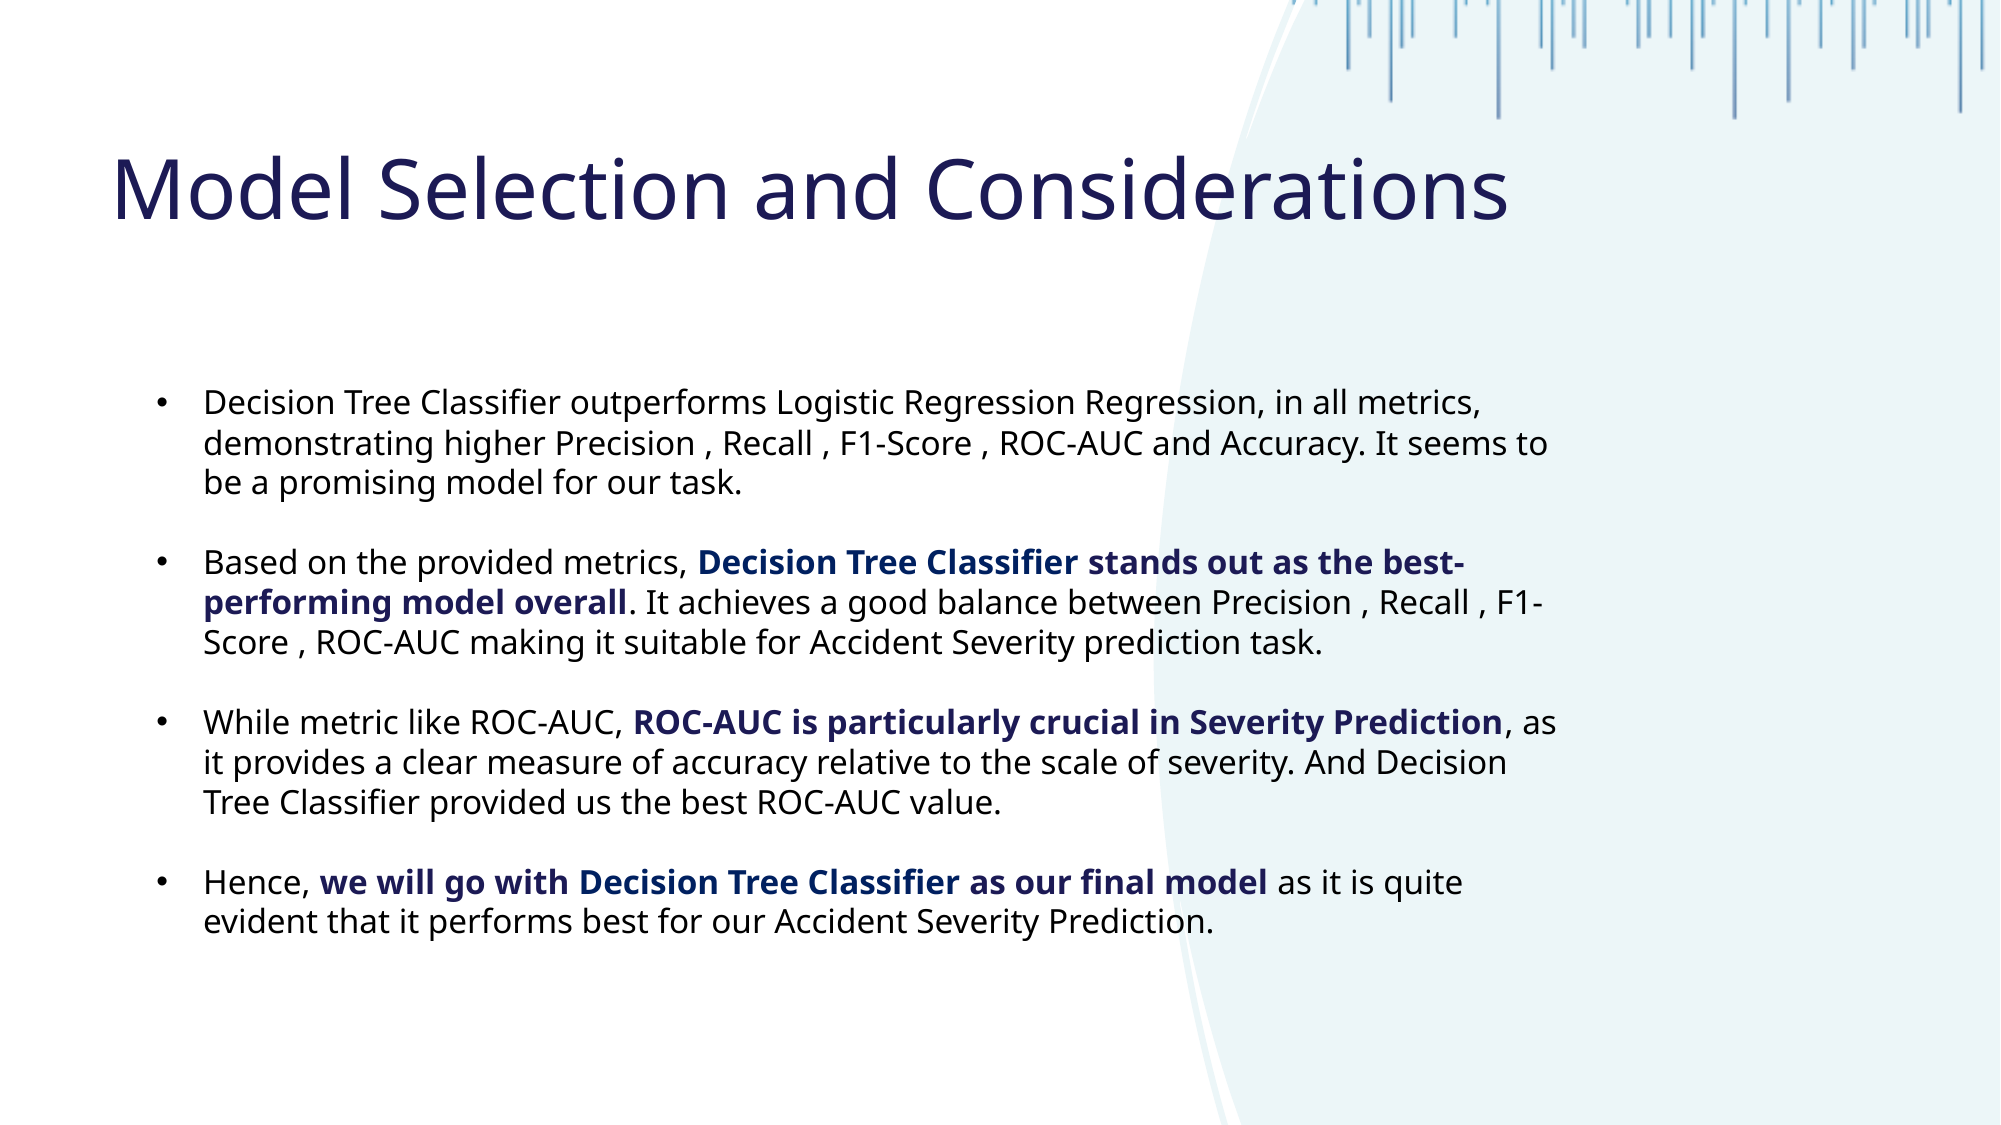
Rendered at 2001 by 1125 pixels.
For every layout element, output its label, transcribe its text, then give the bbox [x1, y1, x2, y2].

picture [1153, 0, 2000, 1125]
text_box Decision Tree Classifier outperforms Logistic Regression Regression, in all metrics, demonstrating higher Precision , Recall , F1-Score , ROC-AUC and Accuracy. It seems to be a promising model for our task. Based on the provided metrics, Decision Tree Classifier stands out as the best-performing model overall. It achieves a good balance between Precision , Recall , F1-Score , ROC-AUC making it suitable for Accident Severity prediction task. While metric like ROC-AUC, ROC-AUC is particularly crucial in Severity Prediction, as it provides a clear measure of accuracy relative to the scale of severity. And Decision Tree Classifier provided us the best ROC-AUC value. Hence, we will go with Decision Tree Classifier as our final model as it is quite evident that it performs best for our Accident Severity Prediction. [141, 374, 1153, 948]
text_box Model Selection and Considerations [95, 129, 1153, 244]
